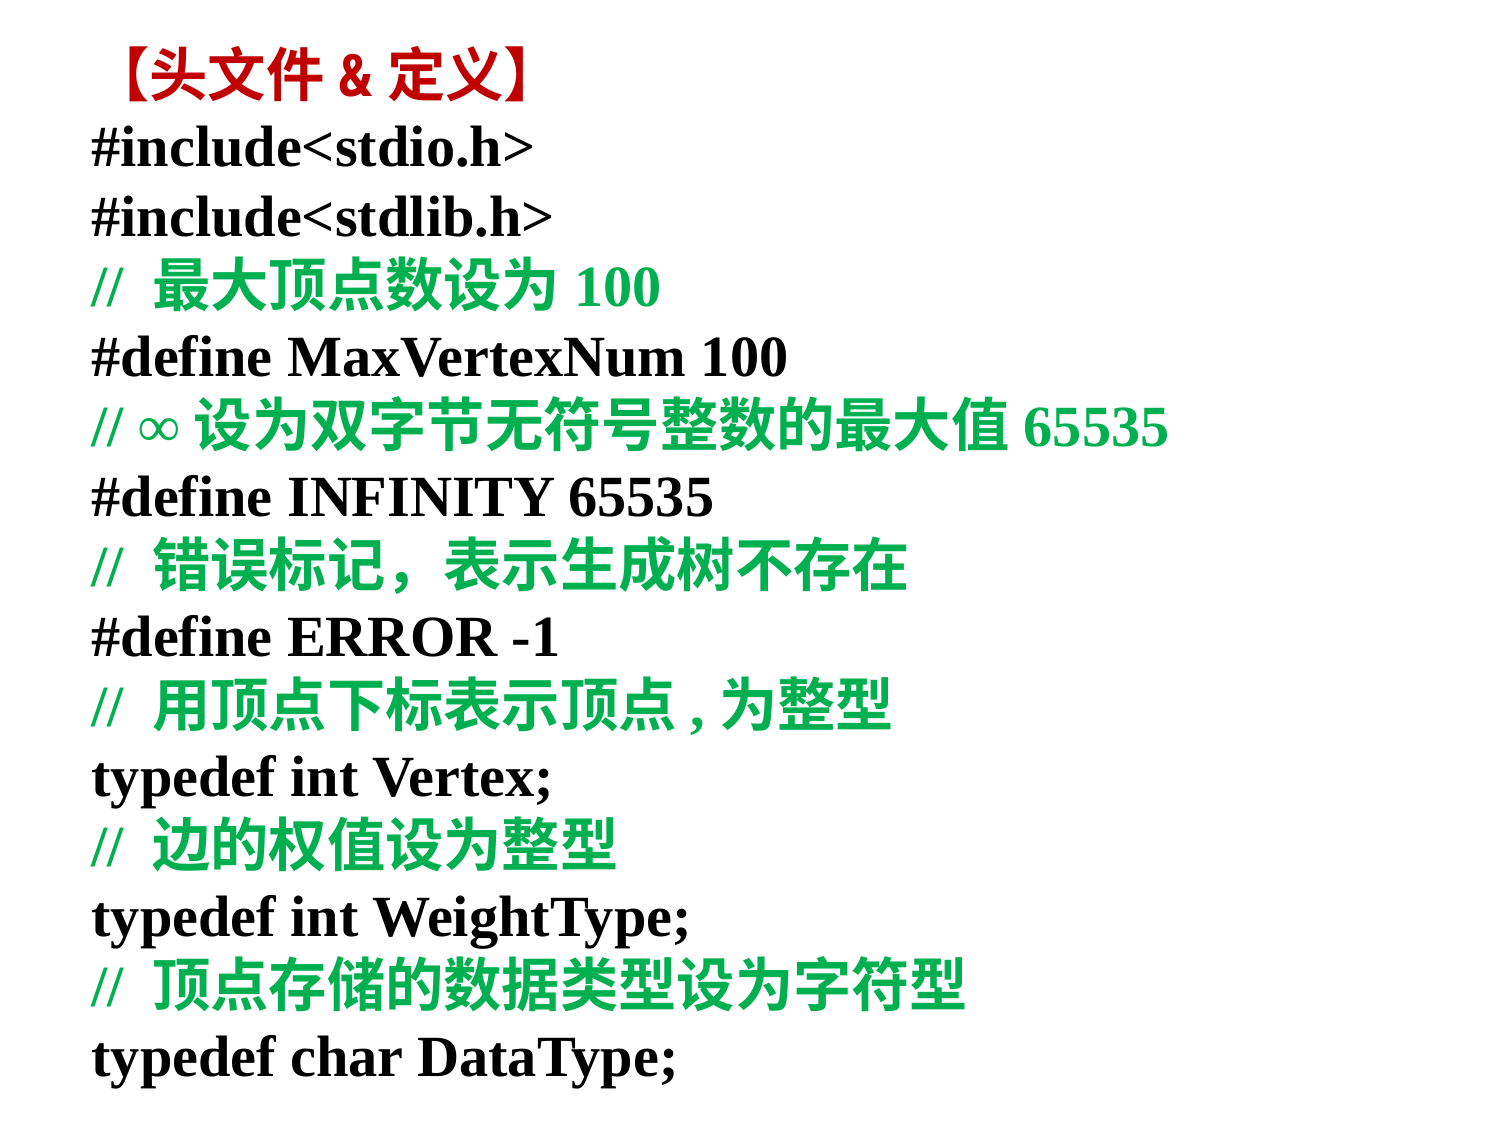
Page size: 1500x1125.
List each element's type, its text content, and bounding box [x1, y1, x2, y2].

text_box 【头文件&定义】 #include<stdio.h> #include<stdlib.h> // 最大顶点数设为100 #define MaxVertexNum 100 // ∞设为双字节无符号整数的最大值65535 #define INFINITY 65535 // 错误标记，表示生成树不存在 #define ERROR -1 // 用顶点下标表示顶点,为整型 typedef int Vertex; // 边的权值设为整型 typedef int WeightType; // 顶点存储的数据类型设为字符型 typedef char DataType; [76, 31, 1424, 1096]
